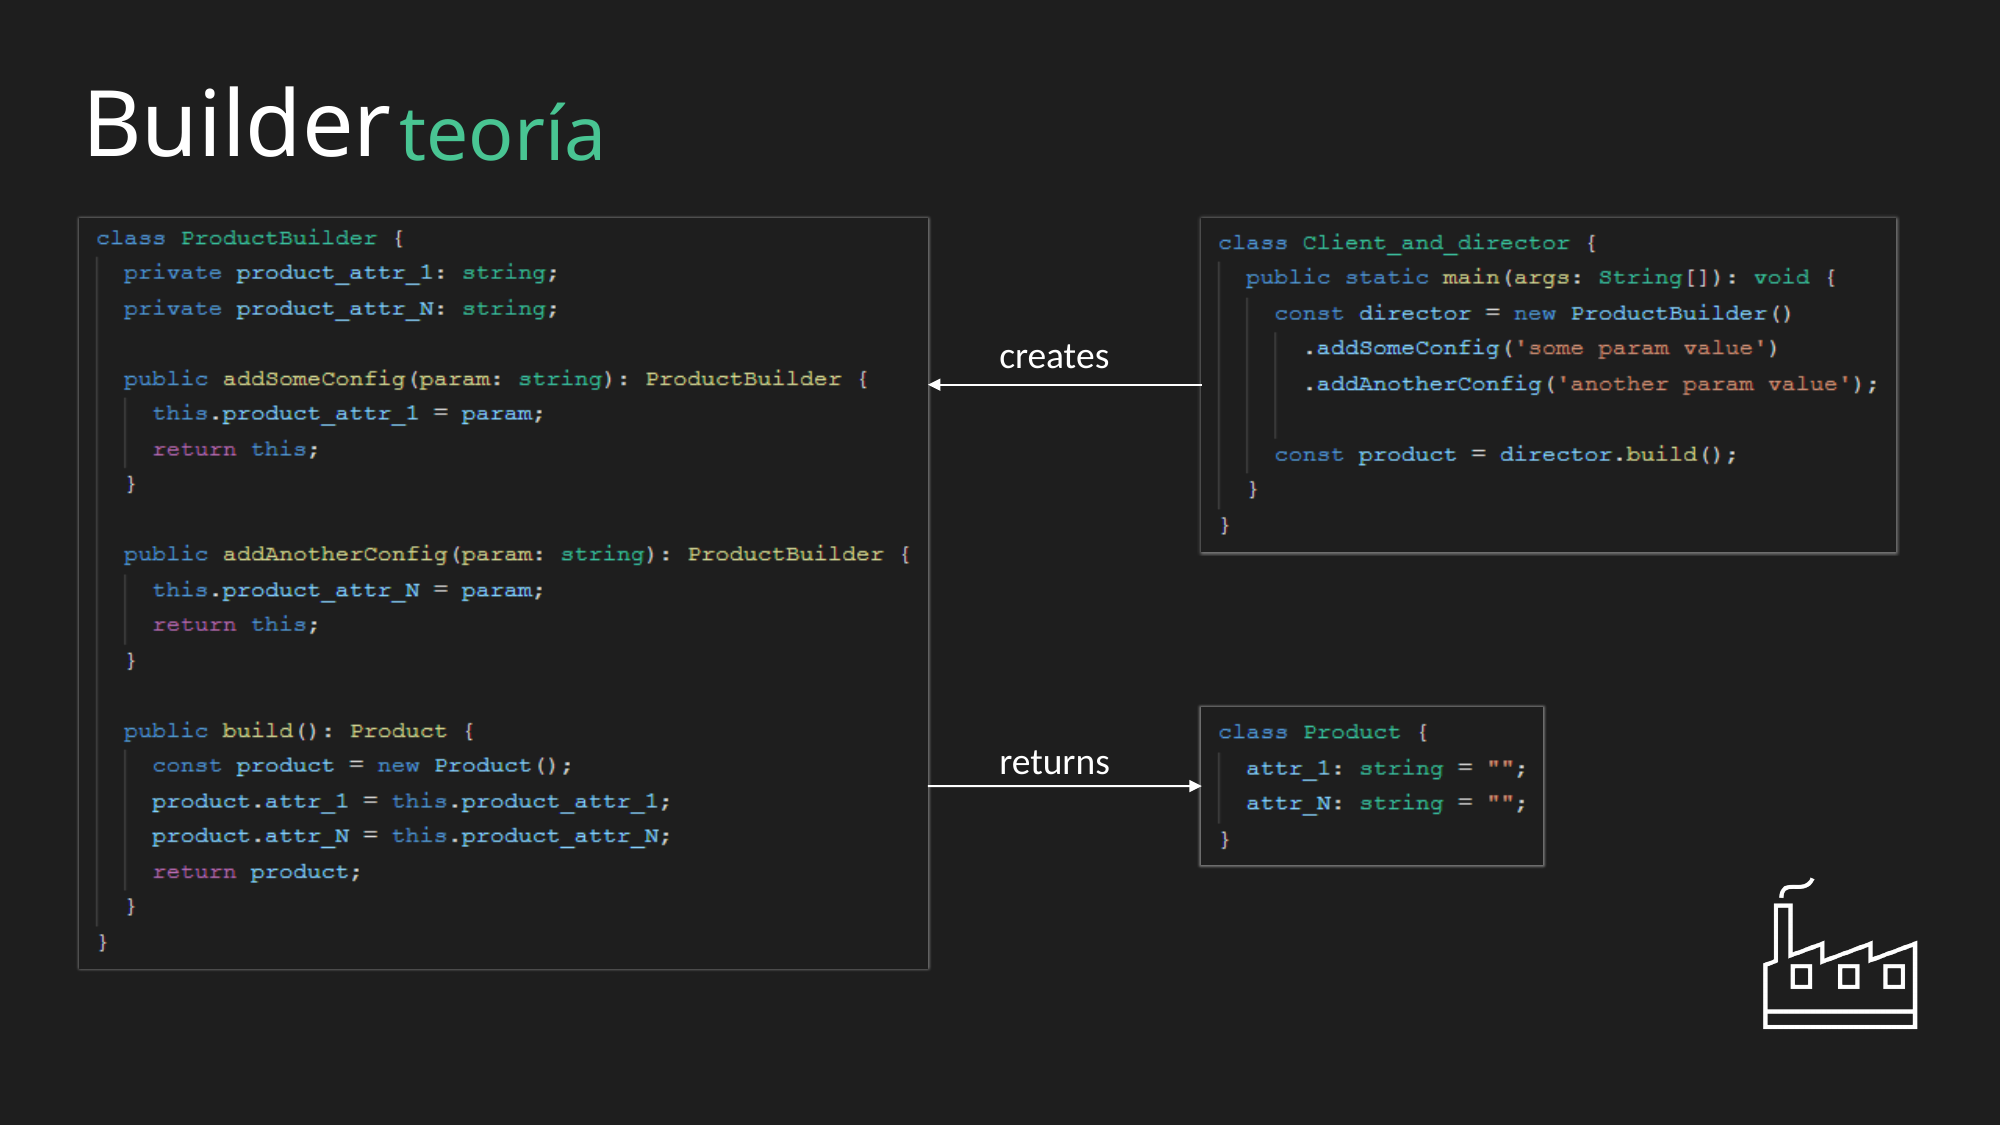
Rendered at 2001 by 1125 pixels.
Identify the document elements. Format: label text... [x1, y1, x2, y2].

text_box returns [984, 729, 1201, 786]
picture [79, 218, 928, 969]
text_box creates [984, 324, 1201, 384]
picture [1751, 864, 1929, 1042]
picture [1201, 707, 1543, 865]
picture [1201, 218, 1896, 552]
text_box Builder [67, 57, 408, 183]
text_box teoría [408, 77, 623, 183]
